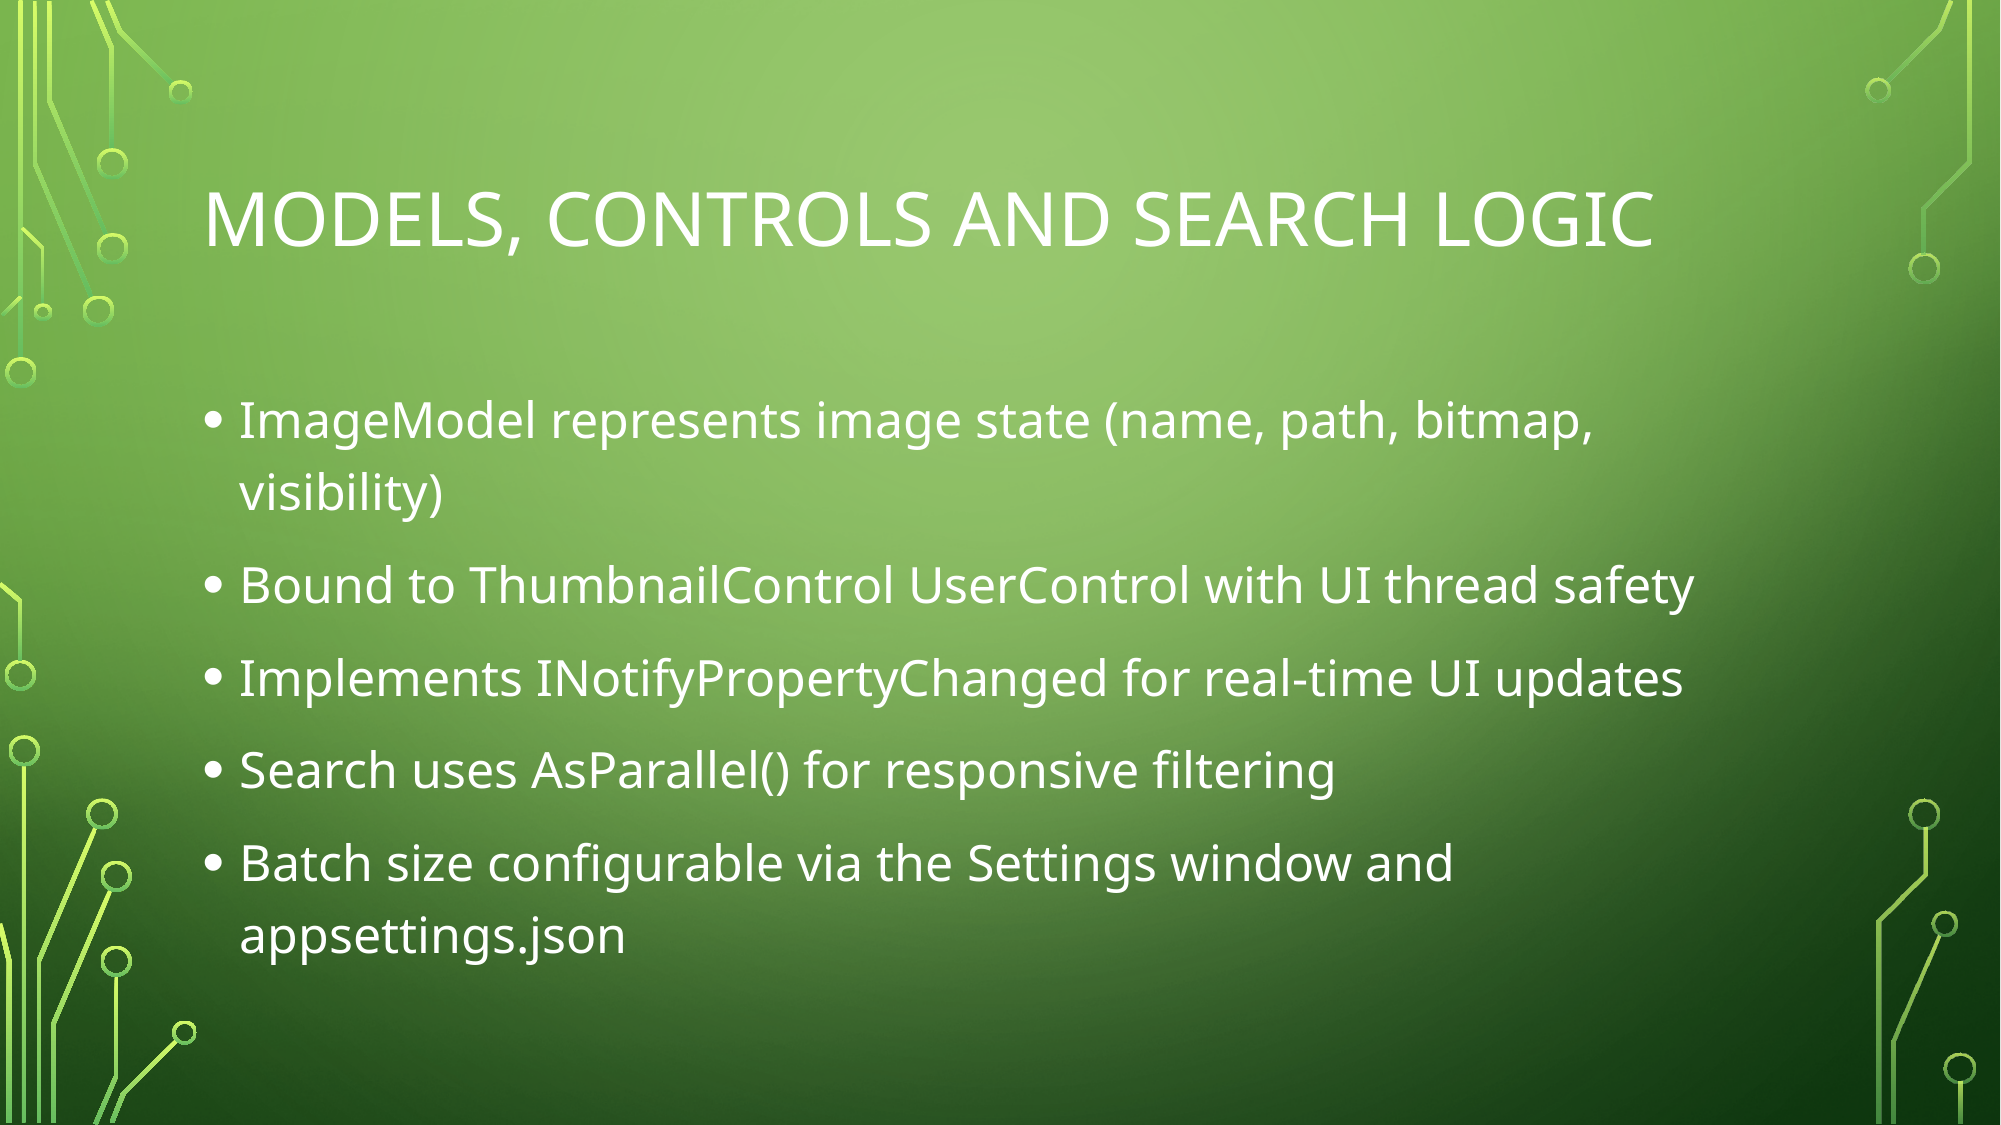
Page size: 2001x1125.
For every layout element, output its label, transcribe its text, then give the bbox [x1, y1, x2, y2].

title Models, controls and search logic [187, 101, 1813, 344]
list ImageModel represents image state (name, path, bitmap, visibility) Bound to ThumbnailControl UserControl with UI thread safety Implements INotifyPropertyChanged for real-time UI updates Search uses AsParallel() for responsive filtering Batch size configurable via the Settings window and appsettings.json [187, 369, 1813, 950]
